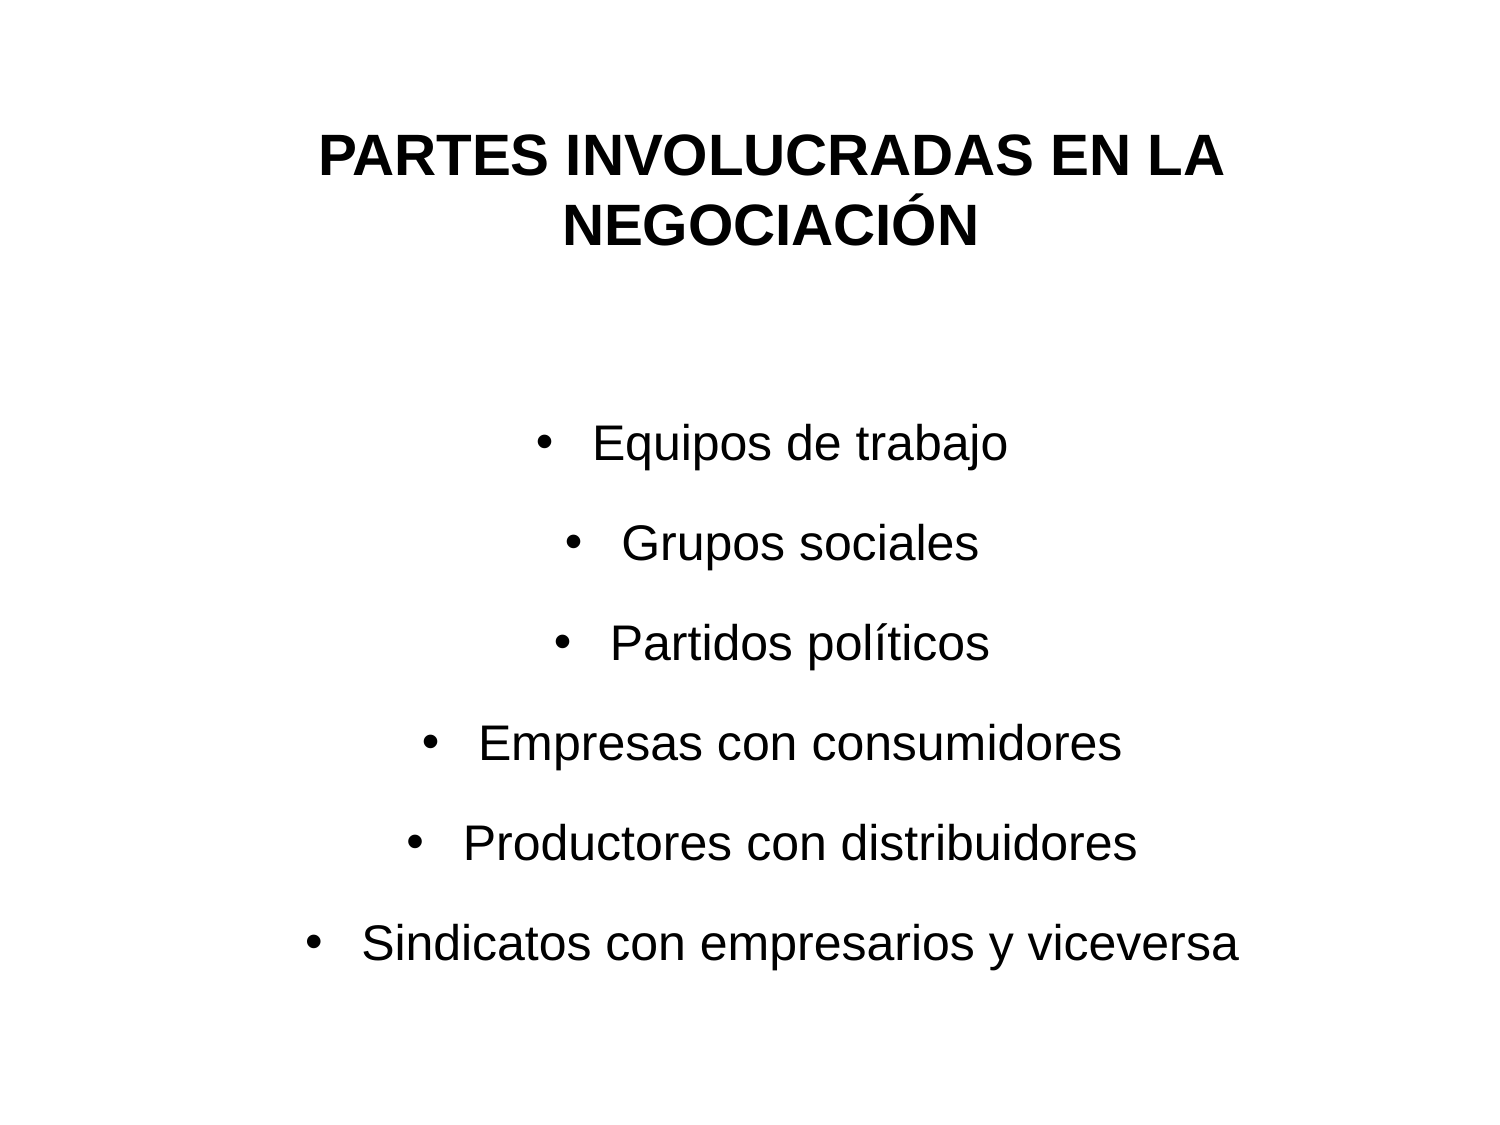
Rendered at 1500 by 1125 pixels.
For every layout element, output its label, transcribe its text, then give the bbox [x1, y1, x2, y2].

list Equipos de trabajo Grupos sociales Partidos políticos Empresas con consumidores Productores con distribuidores Sindicatos con empresarios y viceversa [125, 373, 1420, 1088]
title PARTES INVOLUCRADAS EN LA NEGOCIACIÓN [123, 113, 1418, 332]
